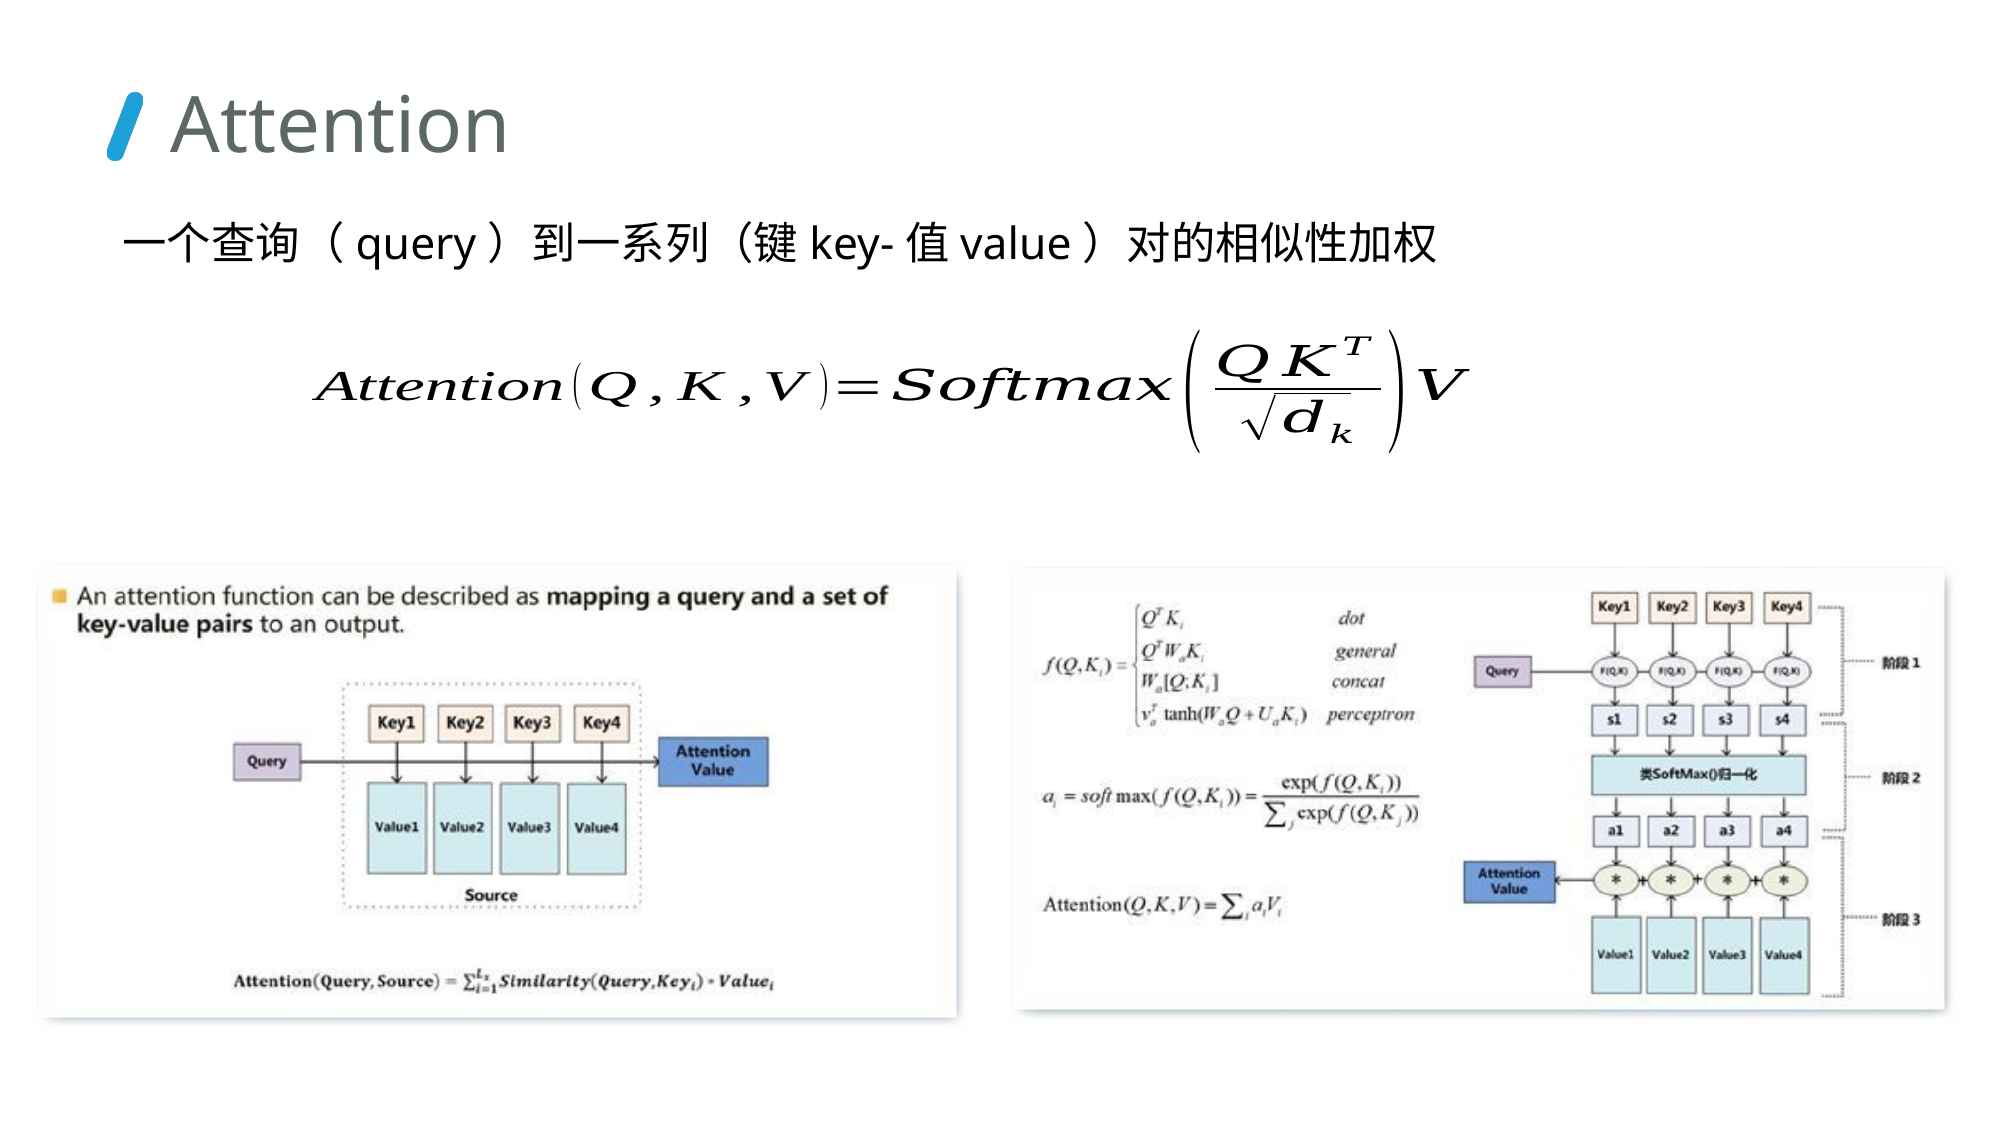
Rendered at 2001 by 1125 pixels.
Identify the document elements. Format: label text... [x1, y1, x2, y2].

text_box Attention [145, 62, 1078, 182]
text_box 一个查询（query）到一系列（键key-值value）对的相似性加权 [7, 207, 1520, 276]
picture [31, 558, 972, 1035]
picture [1005, 561, 1961, 1026]
picture [107, 92, 143, 162]
